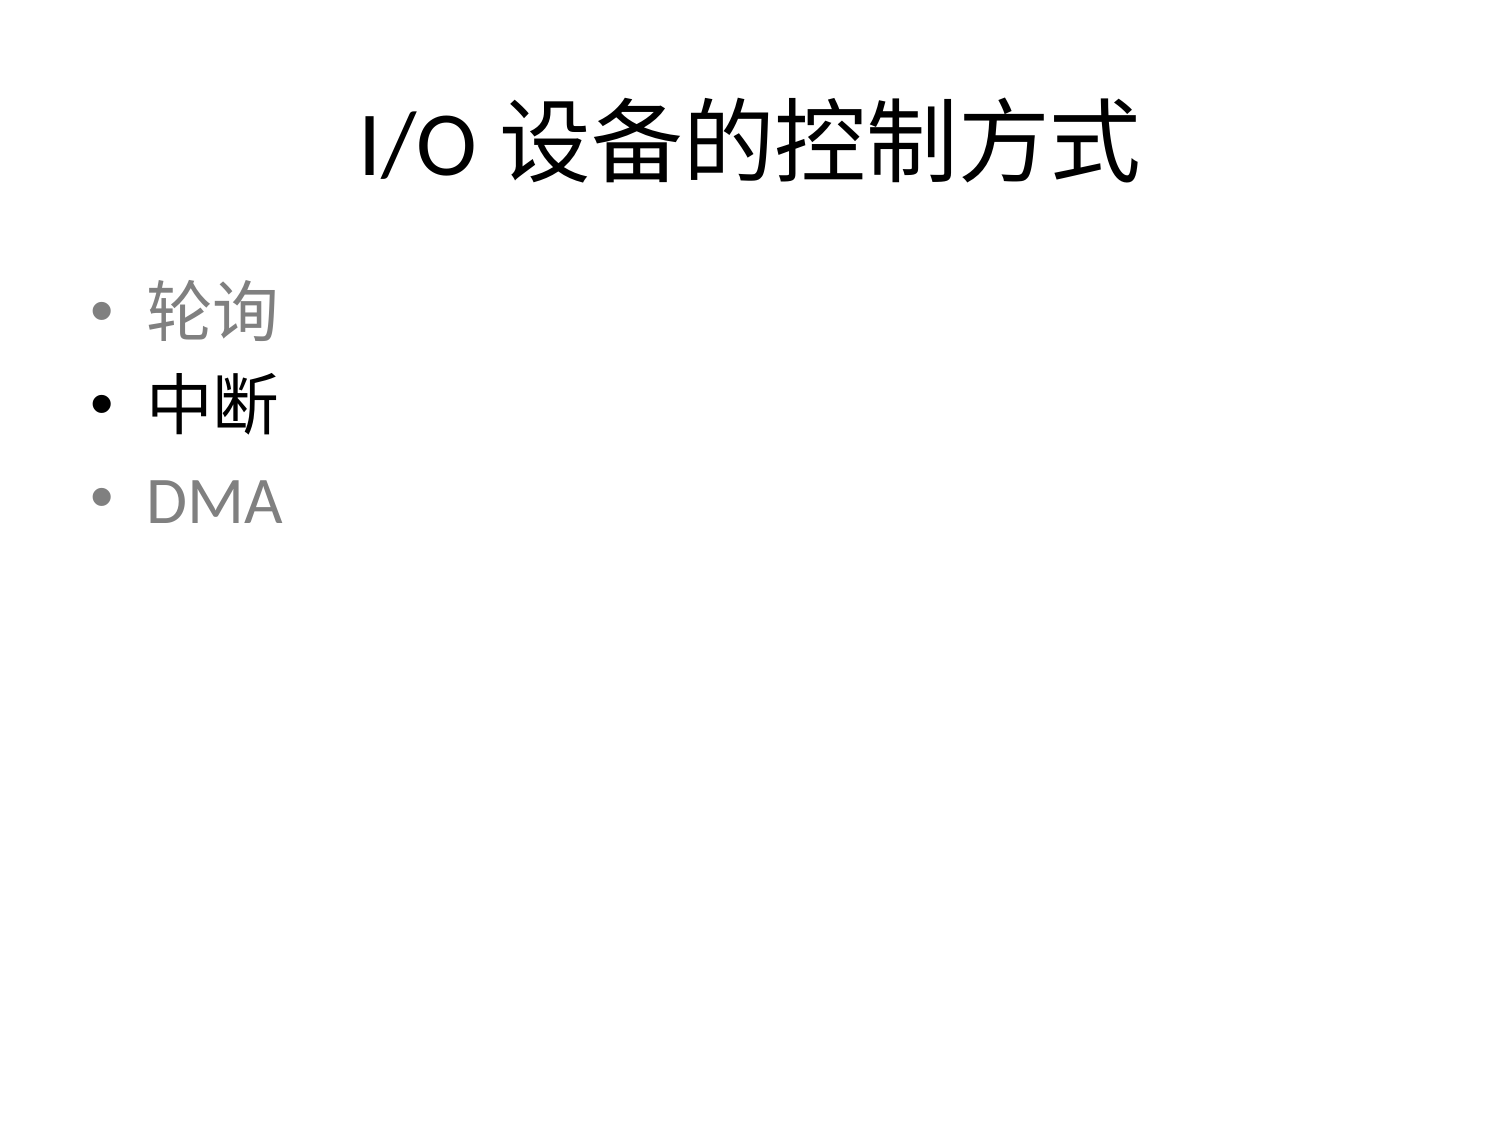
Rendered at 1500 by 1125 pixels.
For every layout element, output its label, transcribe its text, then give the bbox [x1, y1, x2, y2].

title I/O设备的控制方式 [75, 45, 1425, 233]
list 轮询 中断 DMA [75, 262, 1425, 1005]
